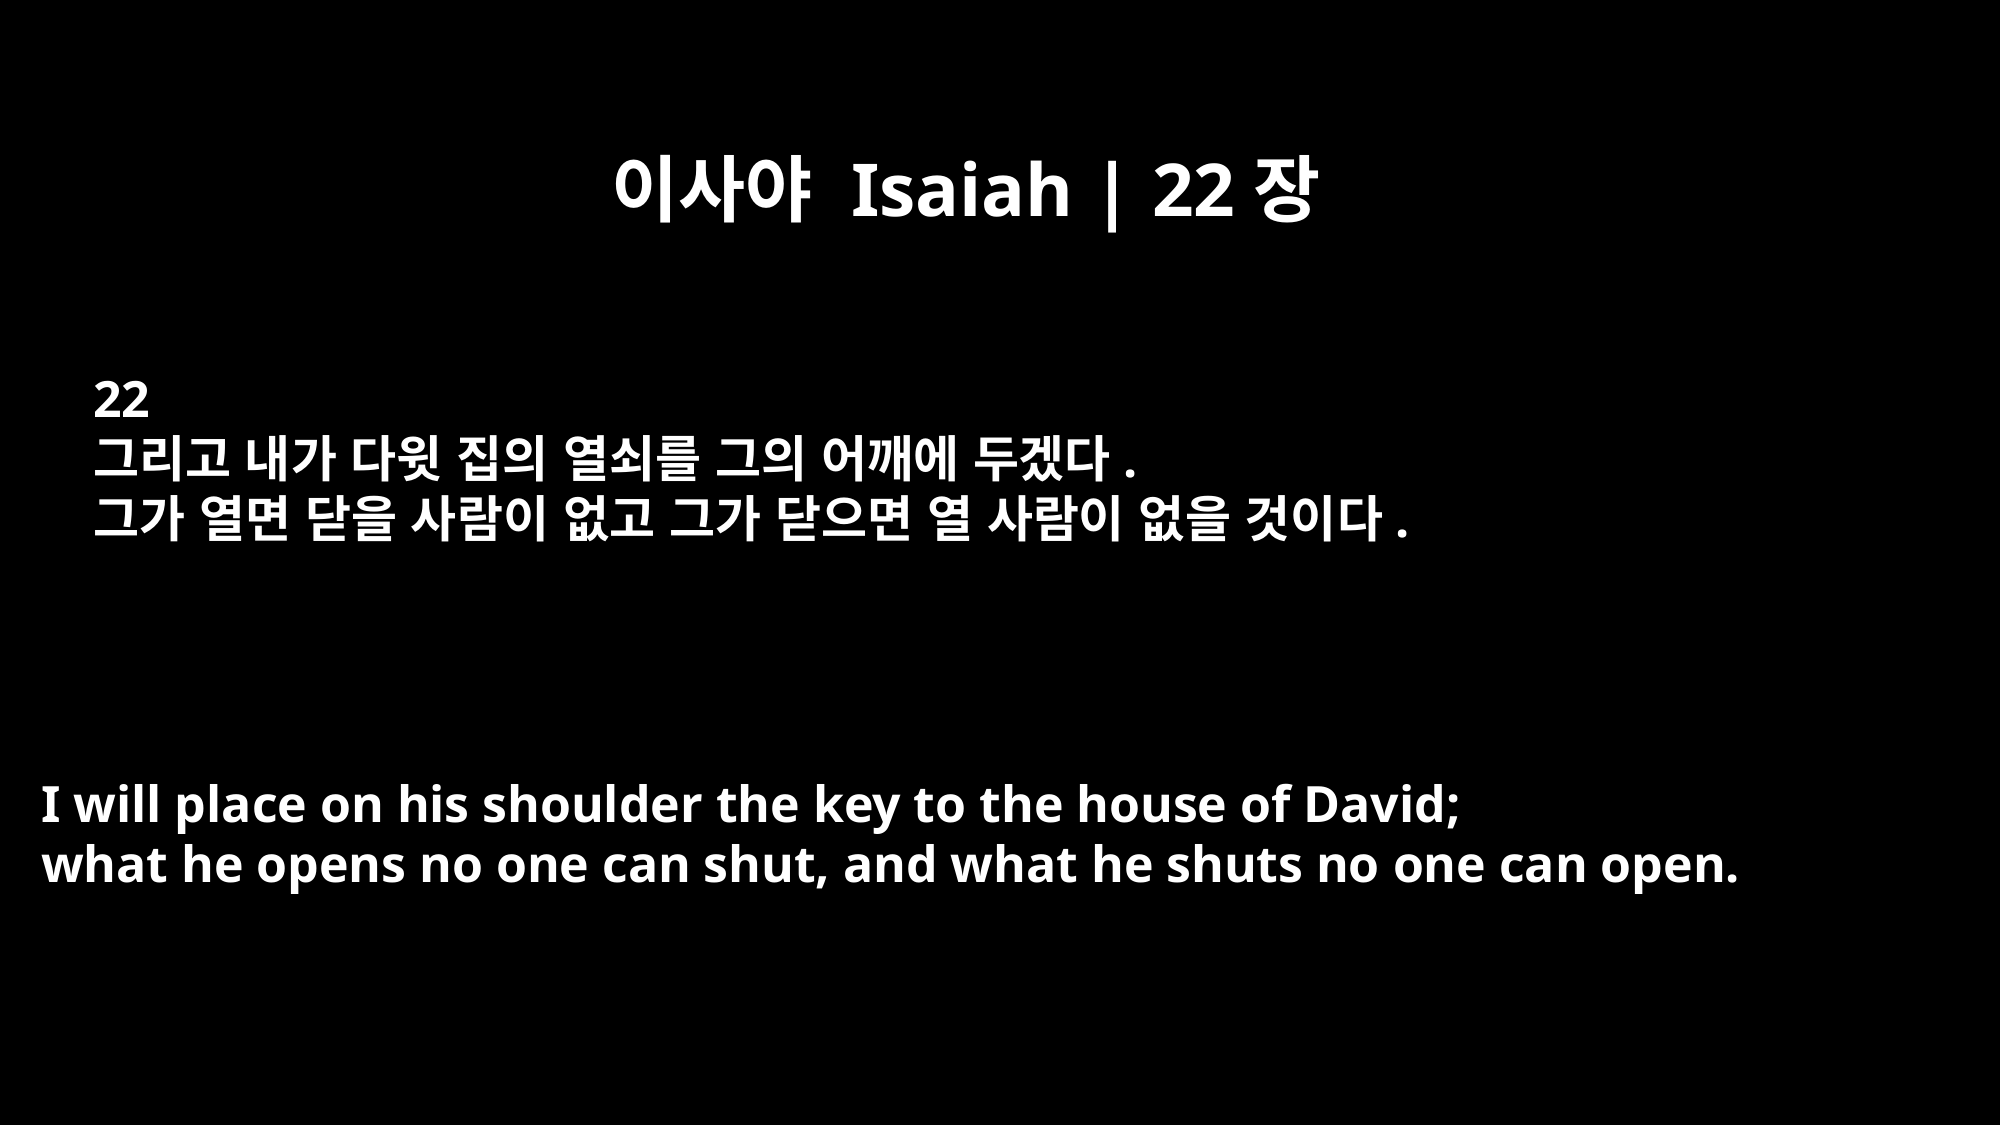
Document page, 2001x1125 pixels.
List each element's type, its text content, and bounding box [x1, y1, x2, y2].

text_box 22 그리고 내가 다윗 집의 열쇠를 그의 어깨에 두겠다. 그가 열면 닫을 사람이 없고 그가 닫으면 열 사람이 없을 것이다. [78, 359, 1425, 555]
text_box 이사야 Isaiah | 22장 [596, 136, 1336, 239]
text_box I will place on his shoulder the key to the house of David; what he opens no one can shut, and what he shuts no one can open. [26, 764, 1756, 900]
